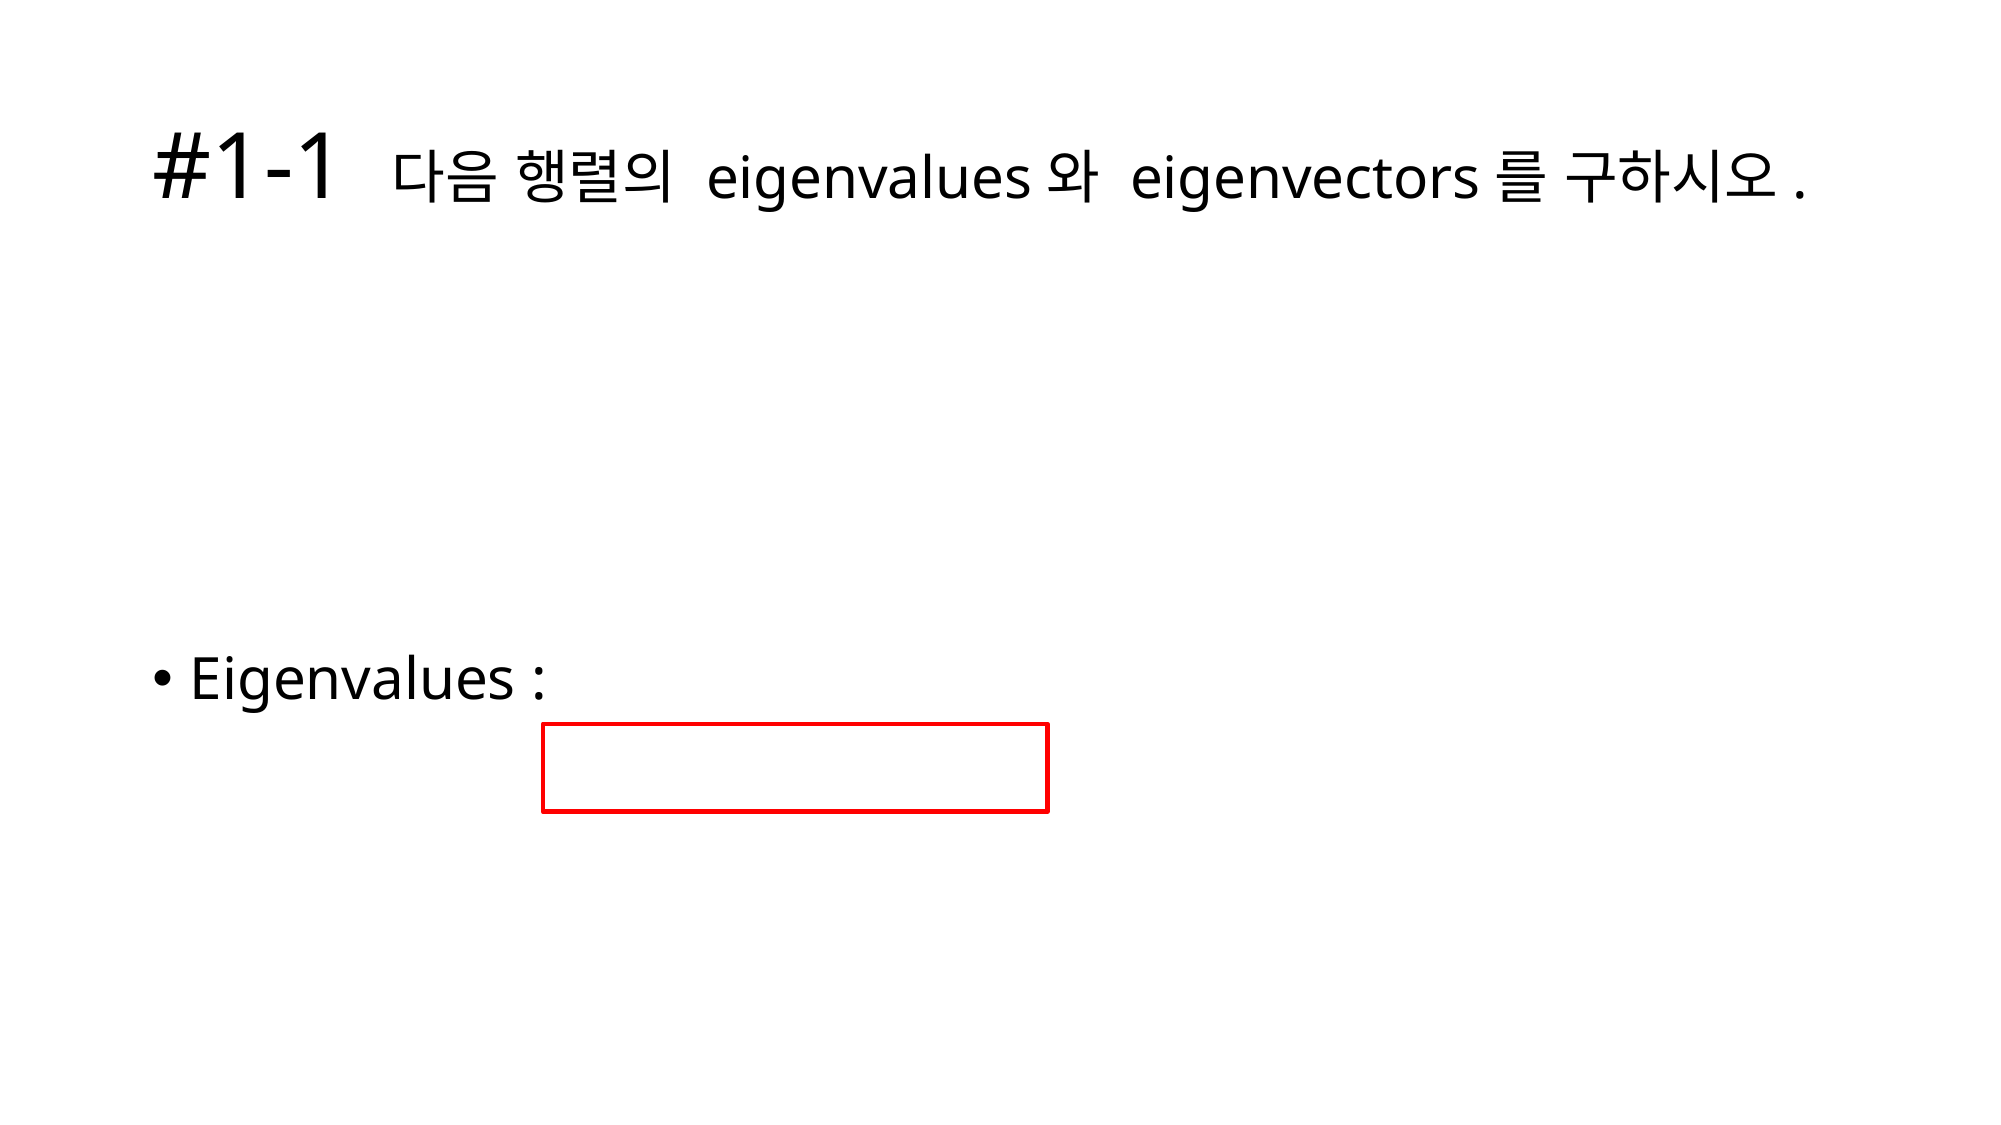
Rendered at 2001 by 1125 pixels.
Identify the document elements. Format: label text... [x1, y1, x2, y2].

text_box [543, 723, 1048, 812]
title #1-1 다음 행렬의 eigenvalues와 eigenvectors를 구하시오. [137, 59, 1863, 278]
